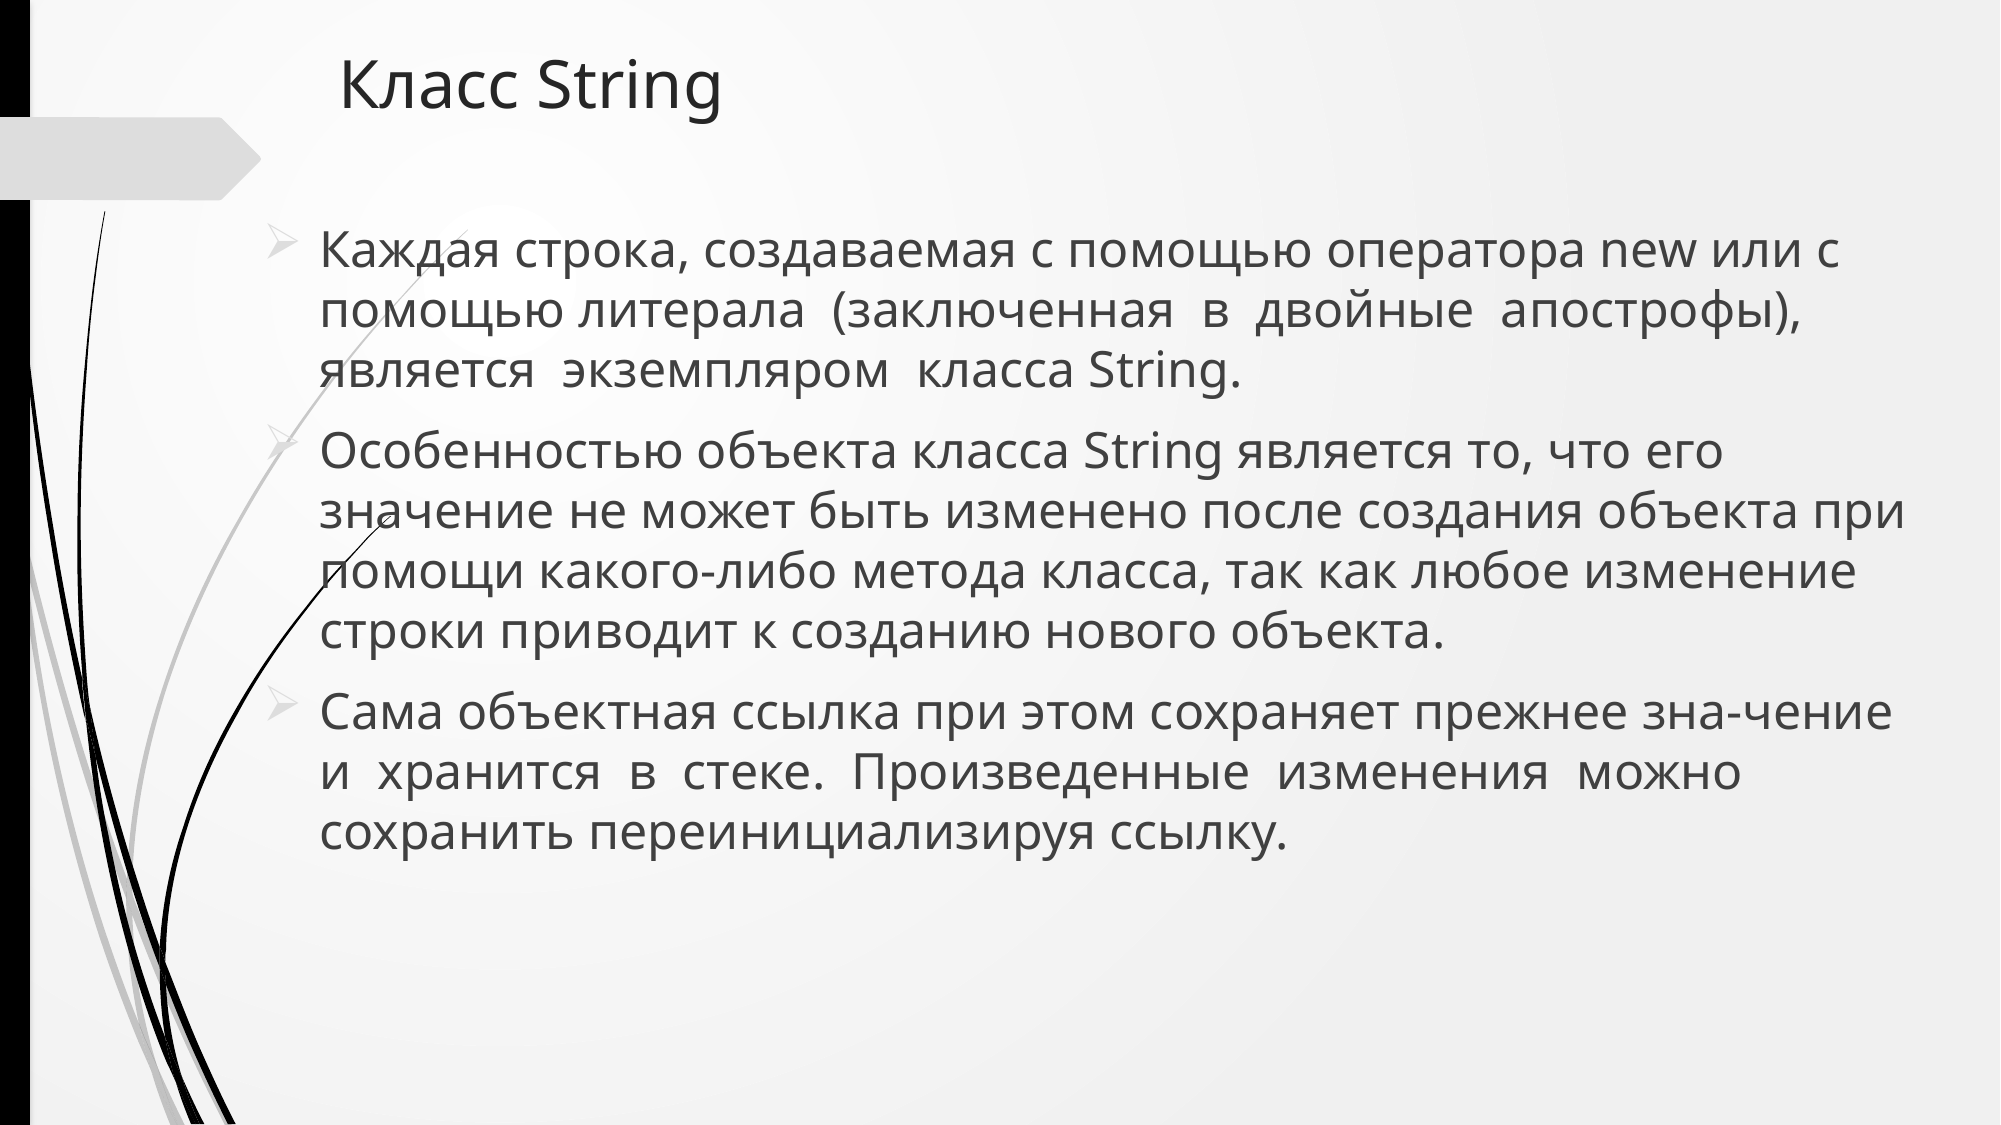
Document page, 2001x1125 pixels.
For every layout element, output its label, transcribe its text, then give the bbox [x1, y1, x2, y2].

title Класс String [323, 34, 1644, 138]
list Каждая строка, создаваемая с помощью оператора new или с помощью литерала (заключенная в двойные апострофы), является экземпляром класса String. Особенностью объекта класса String является то, что его значение не может быть изменено после создания объекта при помощи какого-либо метода класса, так как любое изменение строки приводит к созданию нового объекта. Сама объектная ссылка при этом сохраняет прежнее зна-чение и хранится в стеке. Произведенные изменения можно сохранить переинициализируя ссылку. [248, 210, 1959, 1081]
